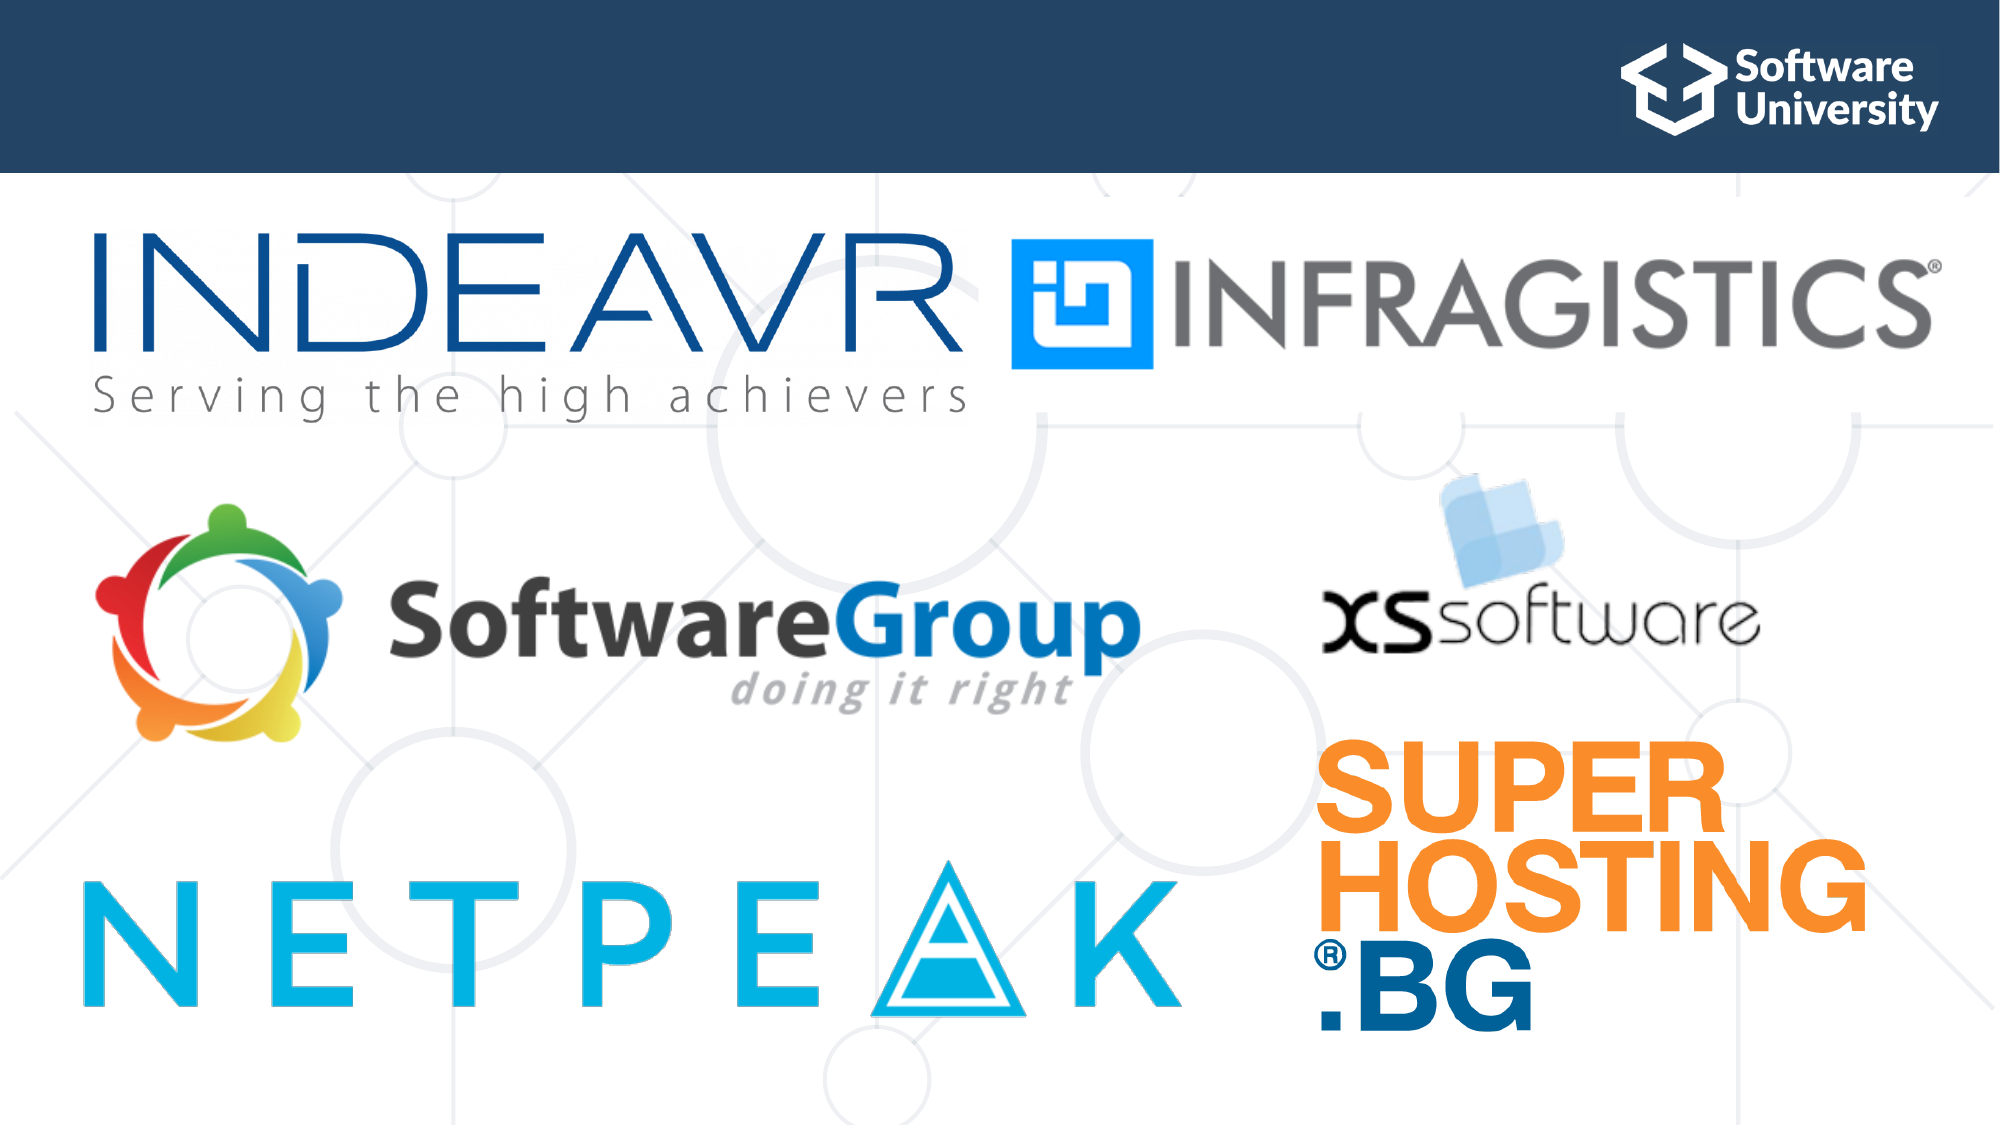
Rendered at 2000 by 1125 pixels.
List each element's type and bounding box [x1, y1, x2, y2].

picture [1314, 739, 1865, 1032]
picture [1621, 43, 1939, 136]
picture [1272, 427, 1791, 699]
picture [46, 196, 1979, 1022]
